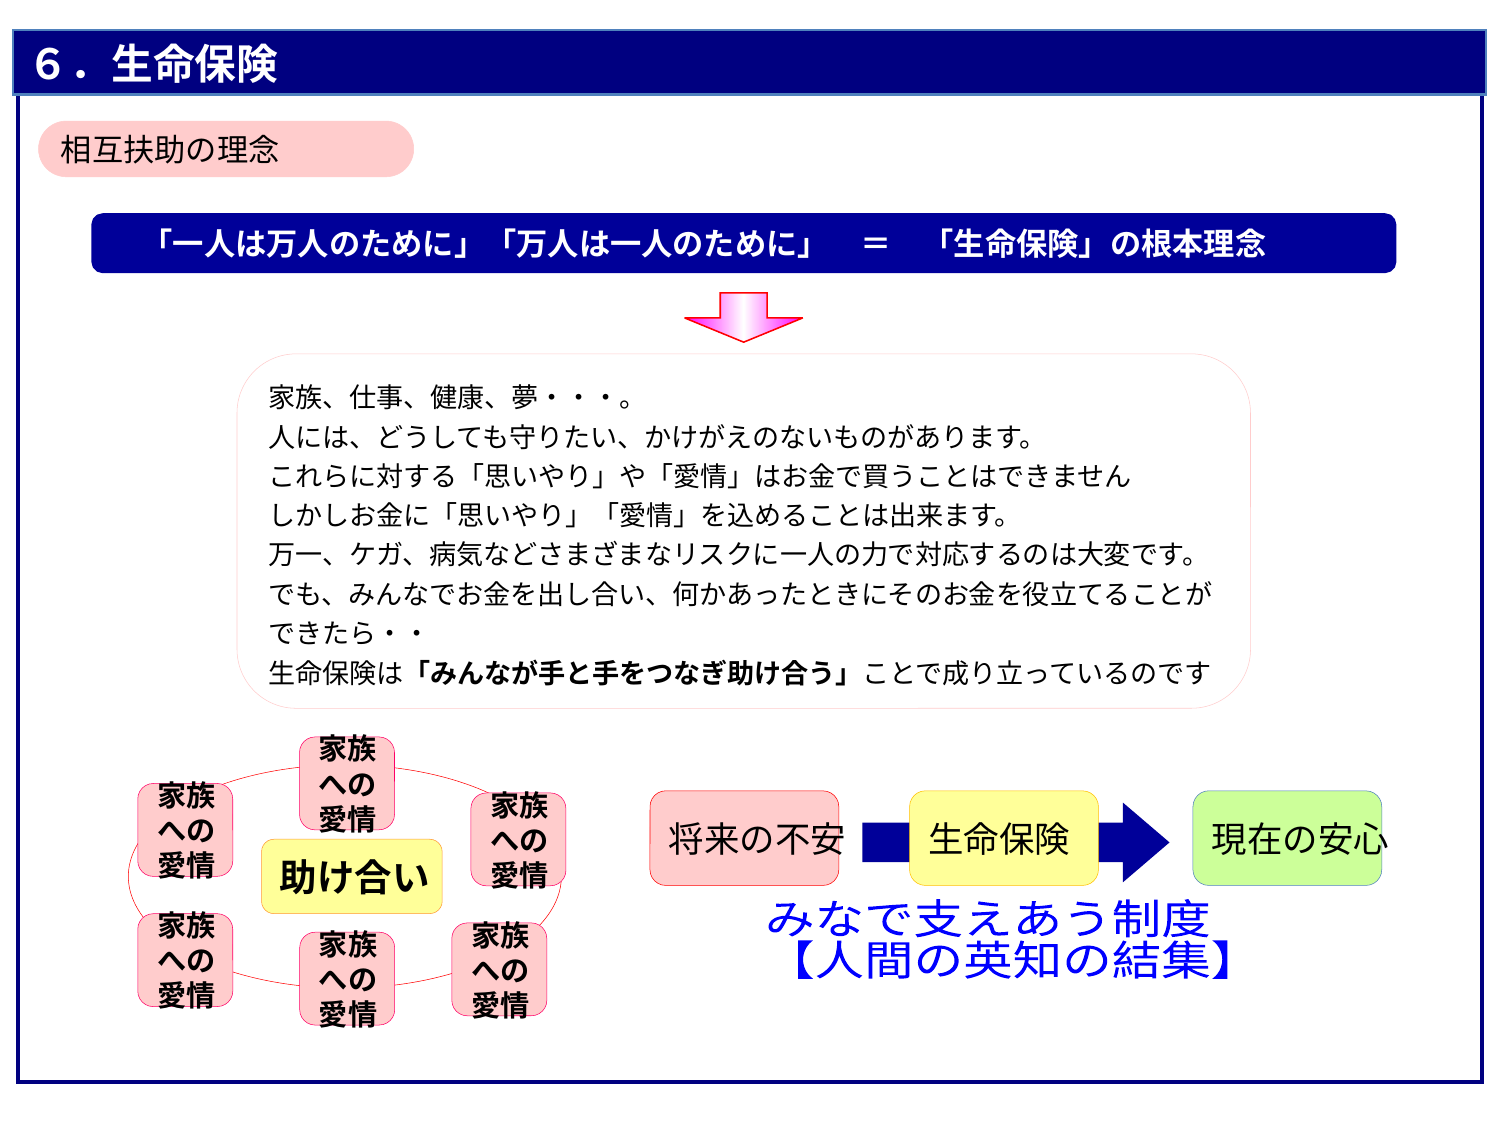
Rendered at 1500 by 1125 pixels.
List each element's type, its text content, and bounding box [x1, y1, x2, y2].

text_box ６．生命保険 [12, 30, 1487, 95]
text_box [1099, 802, 1170, 883]
text_box 生命保険 [909, 790, 1099, 886]
text_box 「一人は万人のために」「万人は一人のために」 ＝ 「生命保険」の根本理念 [93, 215, 1395, 272]
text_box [128, 736, 567, 1026]
text_box 現在の安心 [1192, 790, 1382, 886]
text_box 家族、仕事、健康、夢・・・。 人には、どうしても守りたい、かけがえのないものがあります。 これらに対する「思いやり」や「愛情」はお金で買うことはできません しかしお金に「思いやり」「愛情」を込めることは出来ます。 万一、ケガ、病気などさまざまなリスクに一人の力で対応するのは大変です。 でも、みんなでお金を出し合い、何かあったときにそのお金を役立てることが できたら・・ 生命保険は「みんなが手と手をつなぎ助け合う」ことで成り立っているのです [236, 353, 1251, 709]
text_box [771, 532, 1454, 1059]
text_box [862, 822, 909, 863]
text_box 相互扶助の理念 [38, 121, 414, 177]
text_box [684, 292, 803, 343]
text_box 将来の不安 [649, 790, 839, 886]
text_box [17, 95, 1483, 1083]
